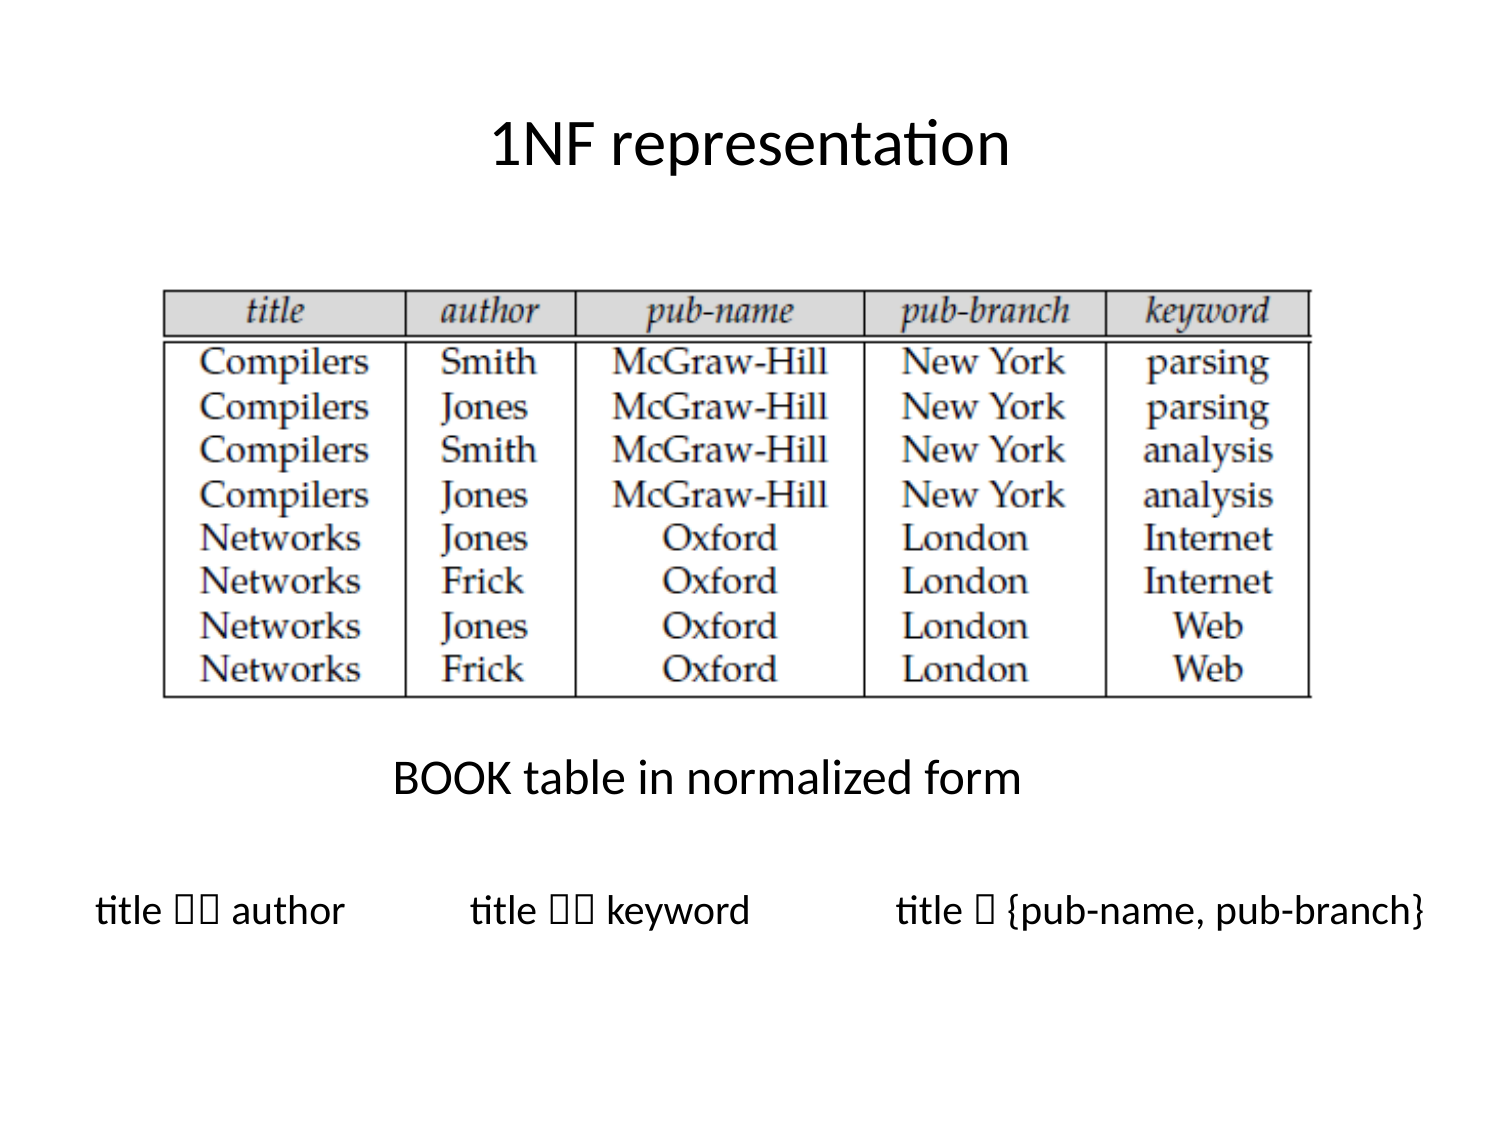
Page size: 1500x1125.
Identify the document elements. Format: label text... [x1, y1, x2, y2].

text_box title  keyword [455, 875, 767, 940]
text_box BOOK table in normalized form [377, 737, 1038, 813]
picture [137, 274, 1341, 720]
text_box title  author [80, 875, 361, 941]
title 1NF representation [75, 45, 1425, 233]
text_box title  {pub-name, pub-branch} [880, 875, 1440, 941]
